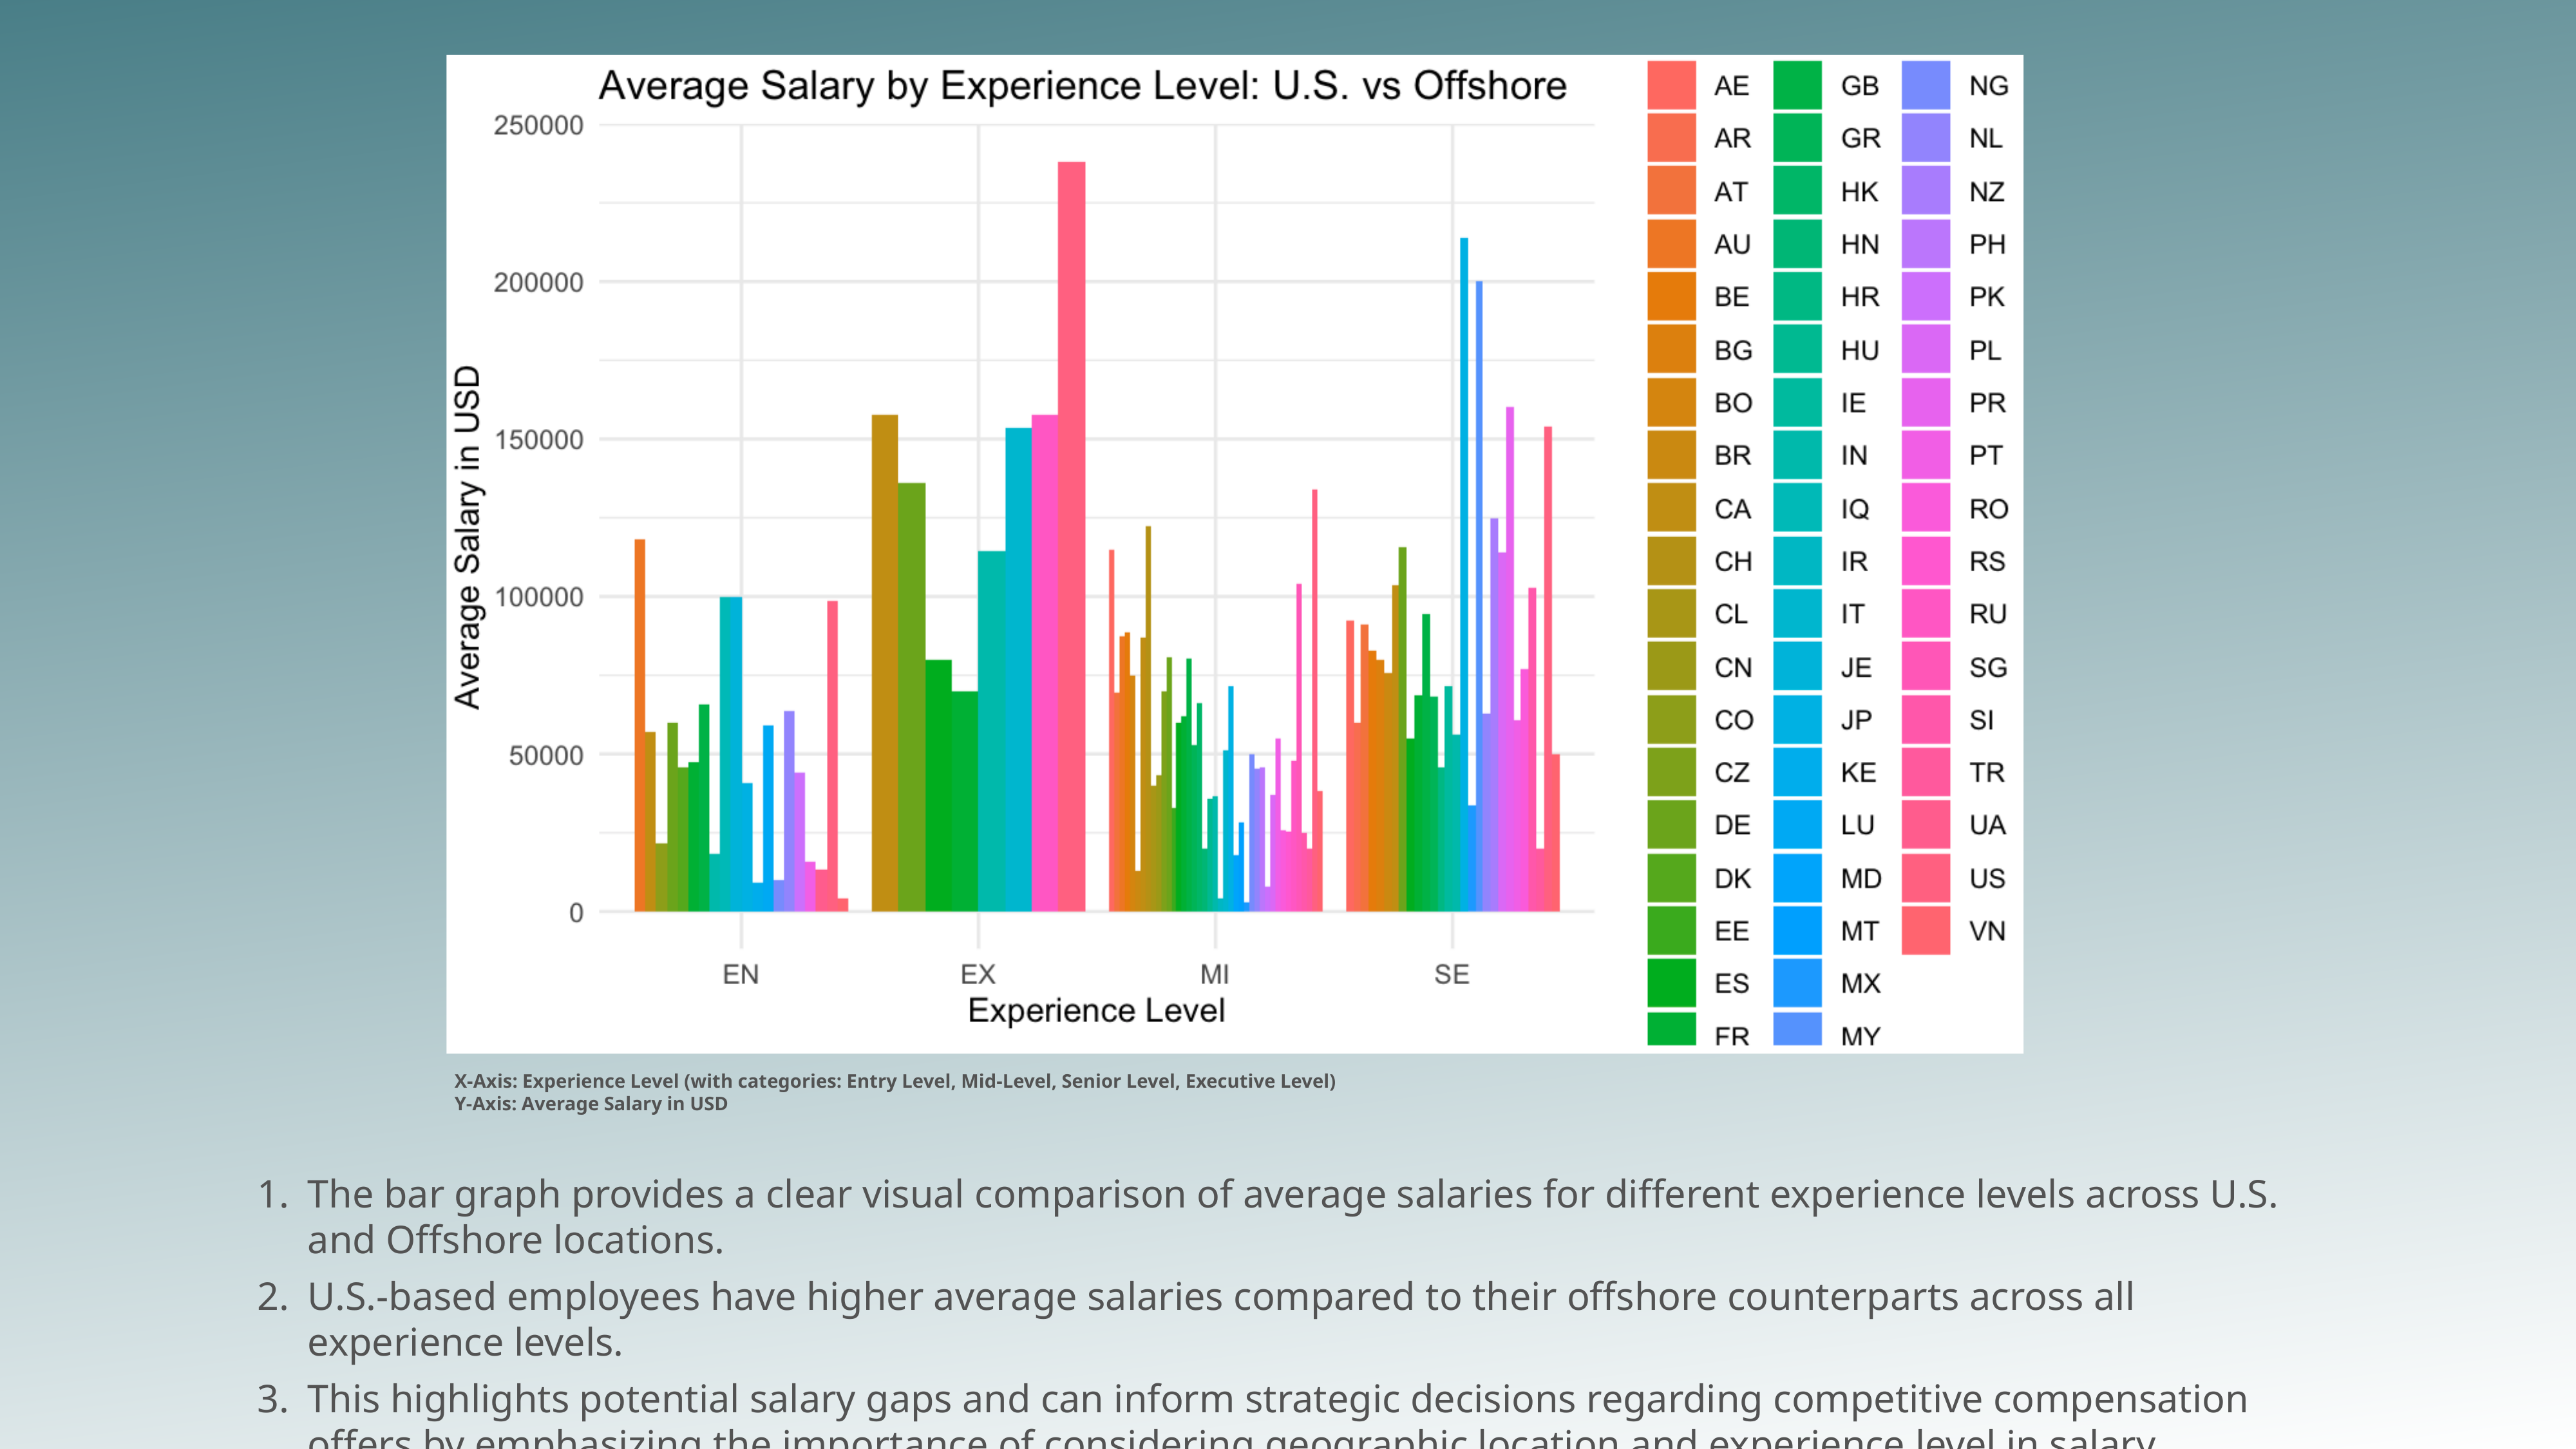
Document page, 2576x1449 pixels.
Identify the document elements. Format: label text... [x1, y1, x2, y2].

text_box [446, 54, 2024, 1142]
list The bar graph provides a clear visual comparison of average salaries for different experience levels across U.S. and Offshore locations. U.S.-based employees have higher average salaries compared to their offshore counterparts across all experience levels. This highlights potential salary gaps and can inform strategic decisions regarding competitive compensation offers by emphasizing the importance of considering geographic location and experience level in salary planning. [252, 1164, 2325, 1390]
